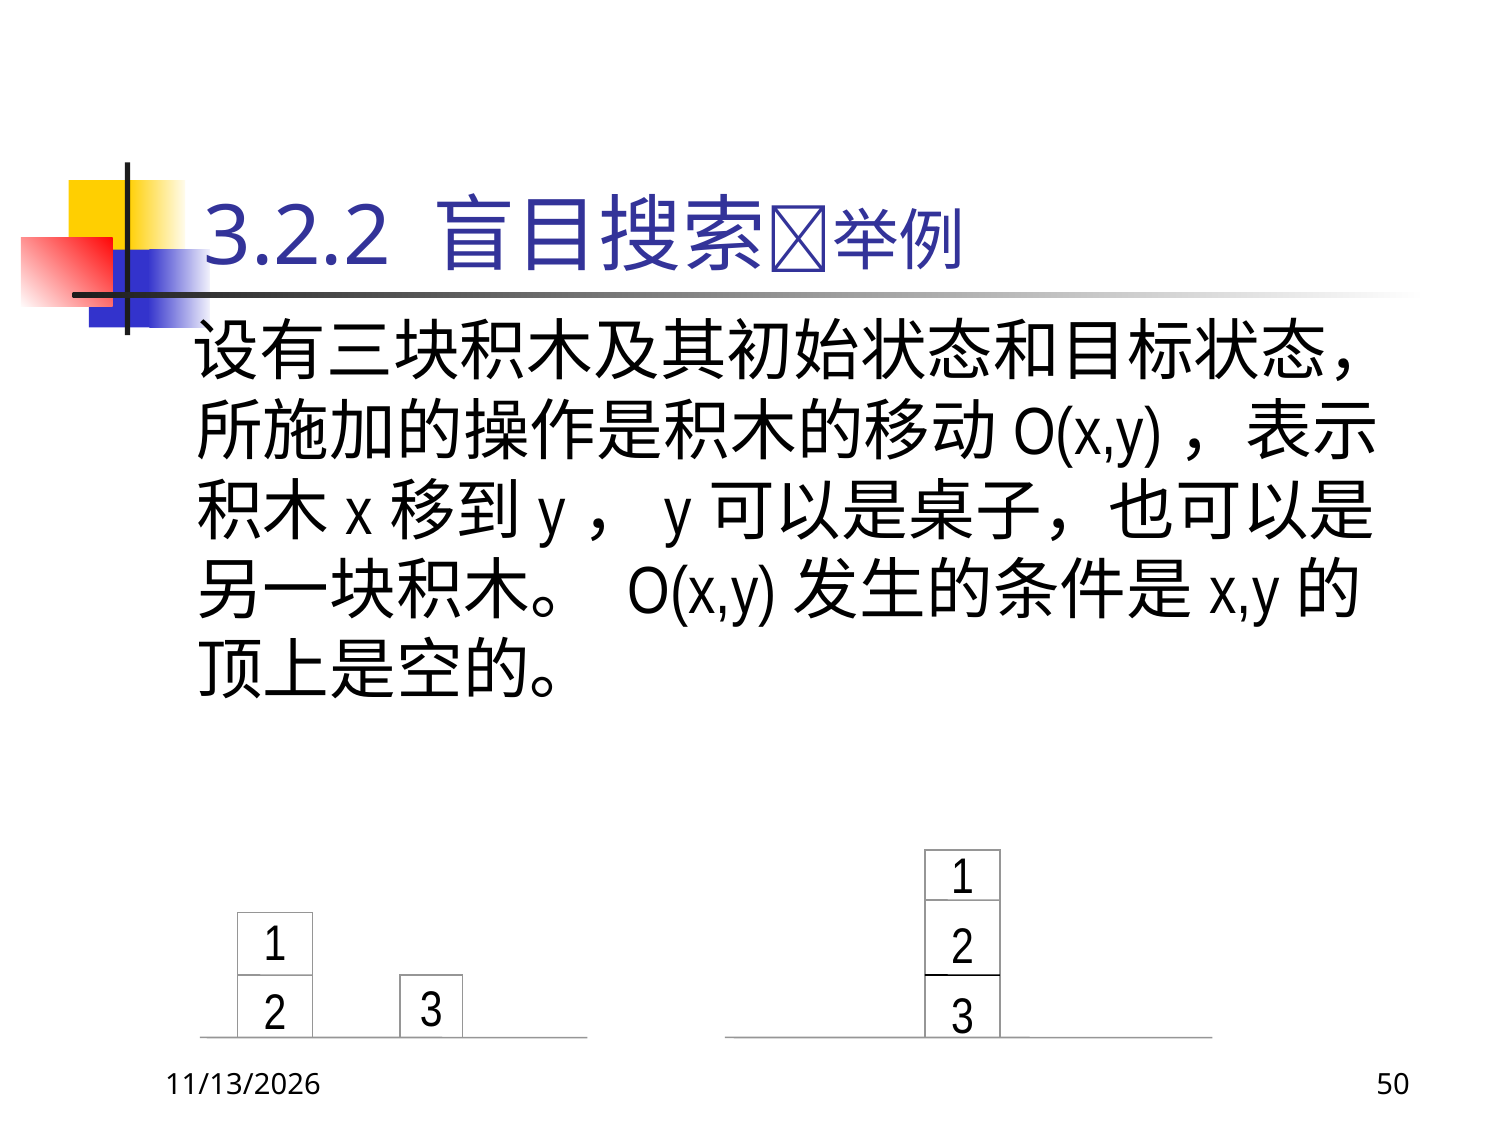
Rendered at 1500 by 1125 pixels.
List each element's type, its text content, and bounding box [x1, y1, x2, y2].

text_box 3 [399, 974, 463, 1038]
text_box 1 2 [237, 976, 313, 1038]
slide_number 50 [1112, 1037, 1426, 1113]
list 设有三块积木及其初始状态和目标状态，所施加的操作是积木的移动O(x,y)，表示积木x移到y，y可以是桌子，也可以是另一块积木。 O(x,y)发生的条件是x,y的顶上是空的。 [125, 299, 1400, 725]
text_box 1 2 3 [924, 849, 1000, 900]
text_box 1 2 3 [924, 901, 1000, 975]
text_box 1 2 3 [924, 976, 1000, 1038]
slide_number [149, 1037, 463, 1113]
text_box 1 2 [237, 912, 313, 975]
title 3.2.2 盲目搜索举例 [188, 101, 1468, 289]
